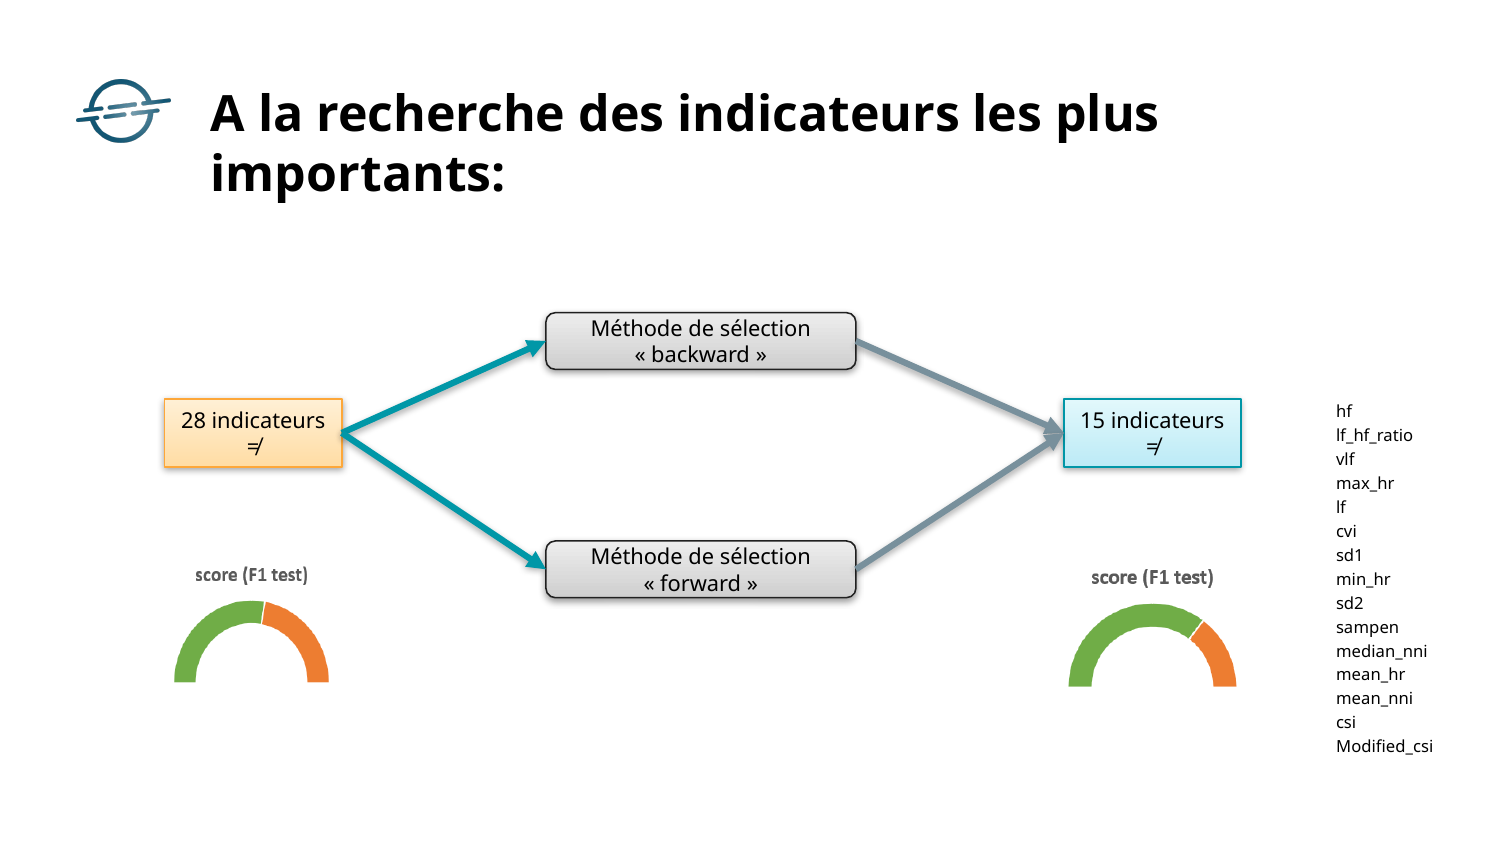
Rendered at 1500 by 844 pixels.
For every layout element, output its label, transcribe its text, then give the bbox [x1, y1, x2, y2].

text_box Méthode de sélection « backward » [545, 312, 856, 370]
picture [164, 560, 343, 693]
title A la recherche des indicateurs les plus importants: [195, 66, 1473, 154]
table_cell median_nni [1335, 638, 1473, 662]
table_cell sampen [1335, 614, 1473, 638]
table_cell mean_hr [1335, 662, 1473, 686]
table_cell vlf [1335, 447, 1473, 471]
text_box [341, 432, 547, 570]
table_cell sd1 [1335, 542, 1473, 566]
text_box 28 indicateurs ≠ [164, 398, 336, 467]
table_cell csi [1335, 710, 1473, 734]
table_cell cvi [1335, 519, 1473, 542]
table_cell max_hr [1335, 471, 1473, 495]
picture [1063, 561, 1242, 693]
table_cell sd2 [1335, 590, 1473, 614]
picture [75, 78, 171, 143]
text_box Méthode de sélection « forward » [545, 540, 856, 598]
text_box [855, 340, 1065, 432]
table_cell lf [1335, 495, 1473, 519]
table_cell min_hr [1335, 566, 1473, 590]
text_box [855, 432, 1065, 570]
text_box 15 indicateurs ≠ [1070, 398, 1241, 467]
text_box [341, 340, 547, 432]
table_header hf [1335, 399, 1473, 423]
table_cell lf_hf_ratio [1335, 423, 1473, 447]
table_cell mean_nni [1335, 686, 1473, 710]
table_cell Modified_csi [1335, 734, 1473, 758]
